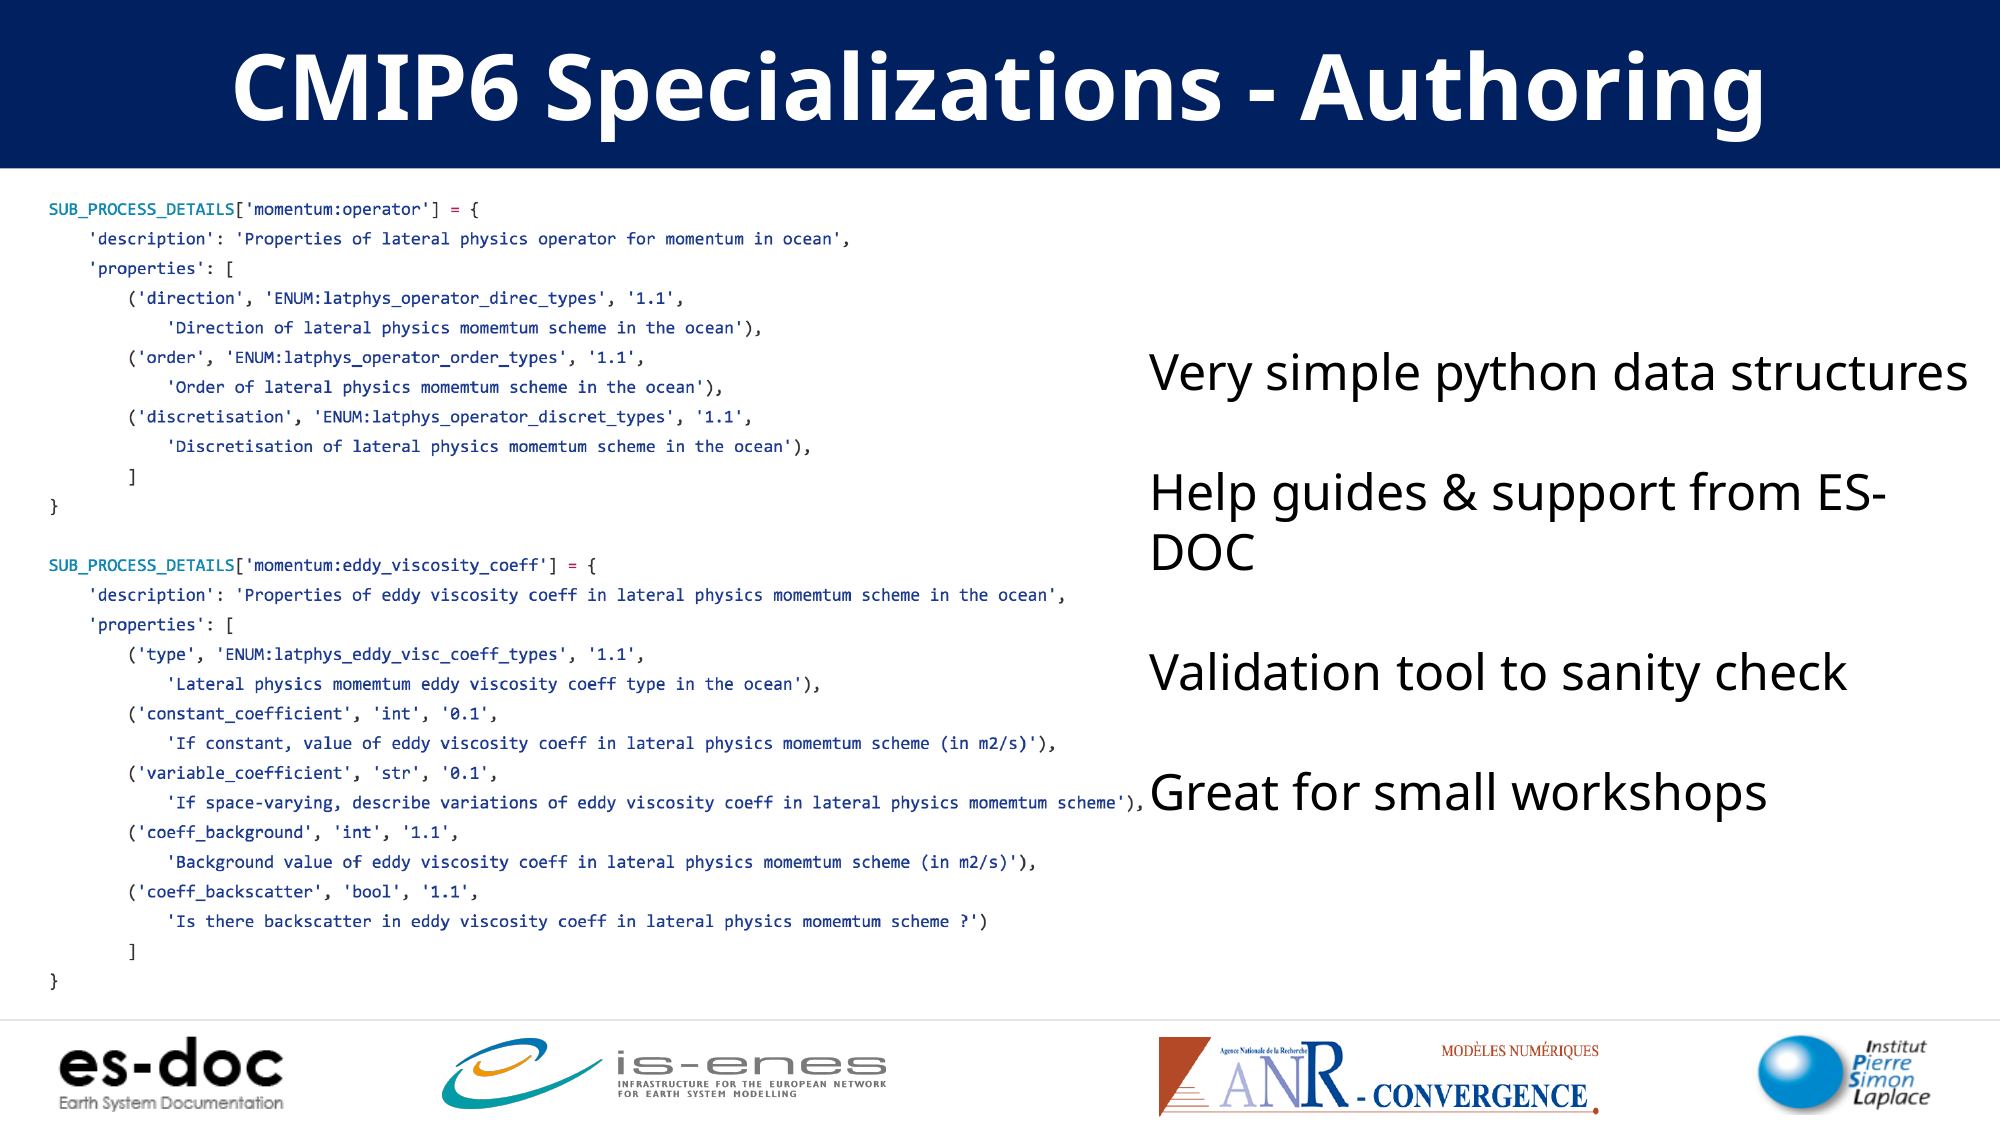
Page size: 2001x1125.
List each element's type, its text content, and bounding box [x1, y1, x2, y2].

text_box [0, 1019, 2000, 1118]
text_box CMIP6 Specializations - Authoring [0, 0, 2000, 169]
picture [39, 191, 1168, 1003]
text_box Very simple python data structures Help guides & support from ES-DOC Validation tool to sanity check Great for small workshops [1168, 332, 2000, 828]
